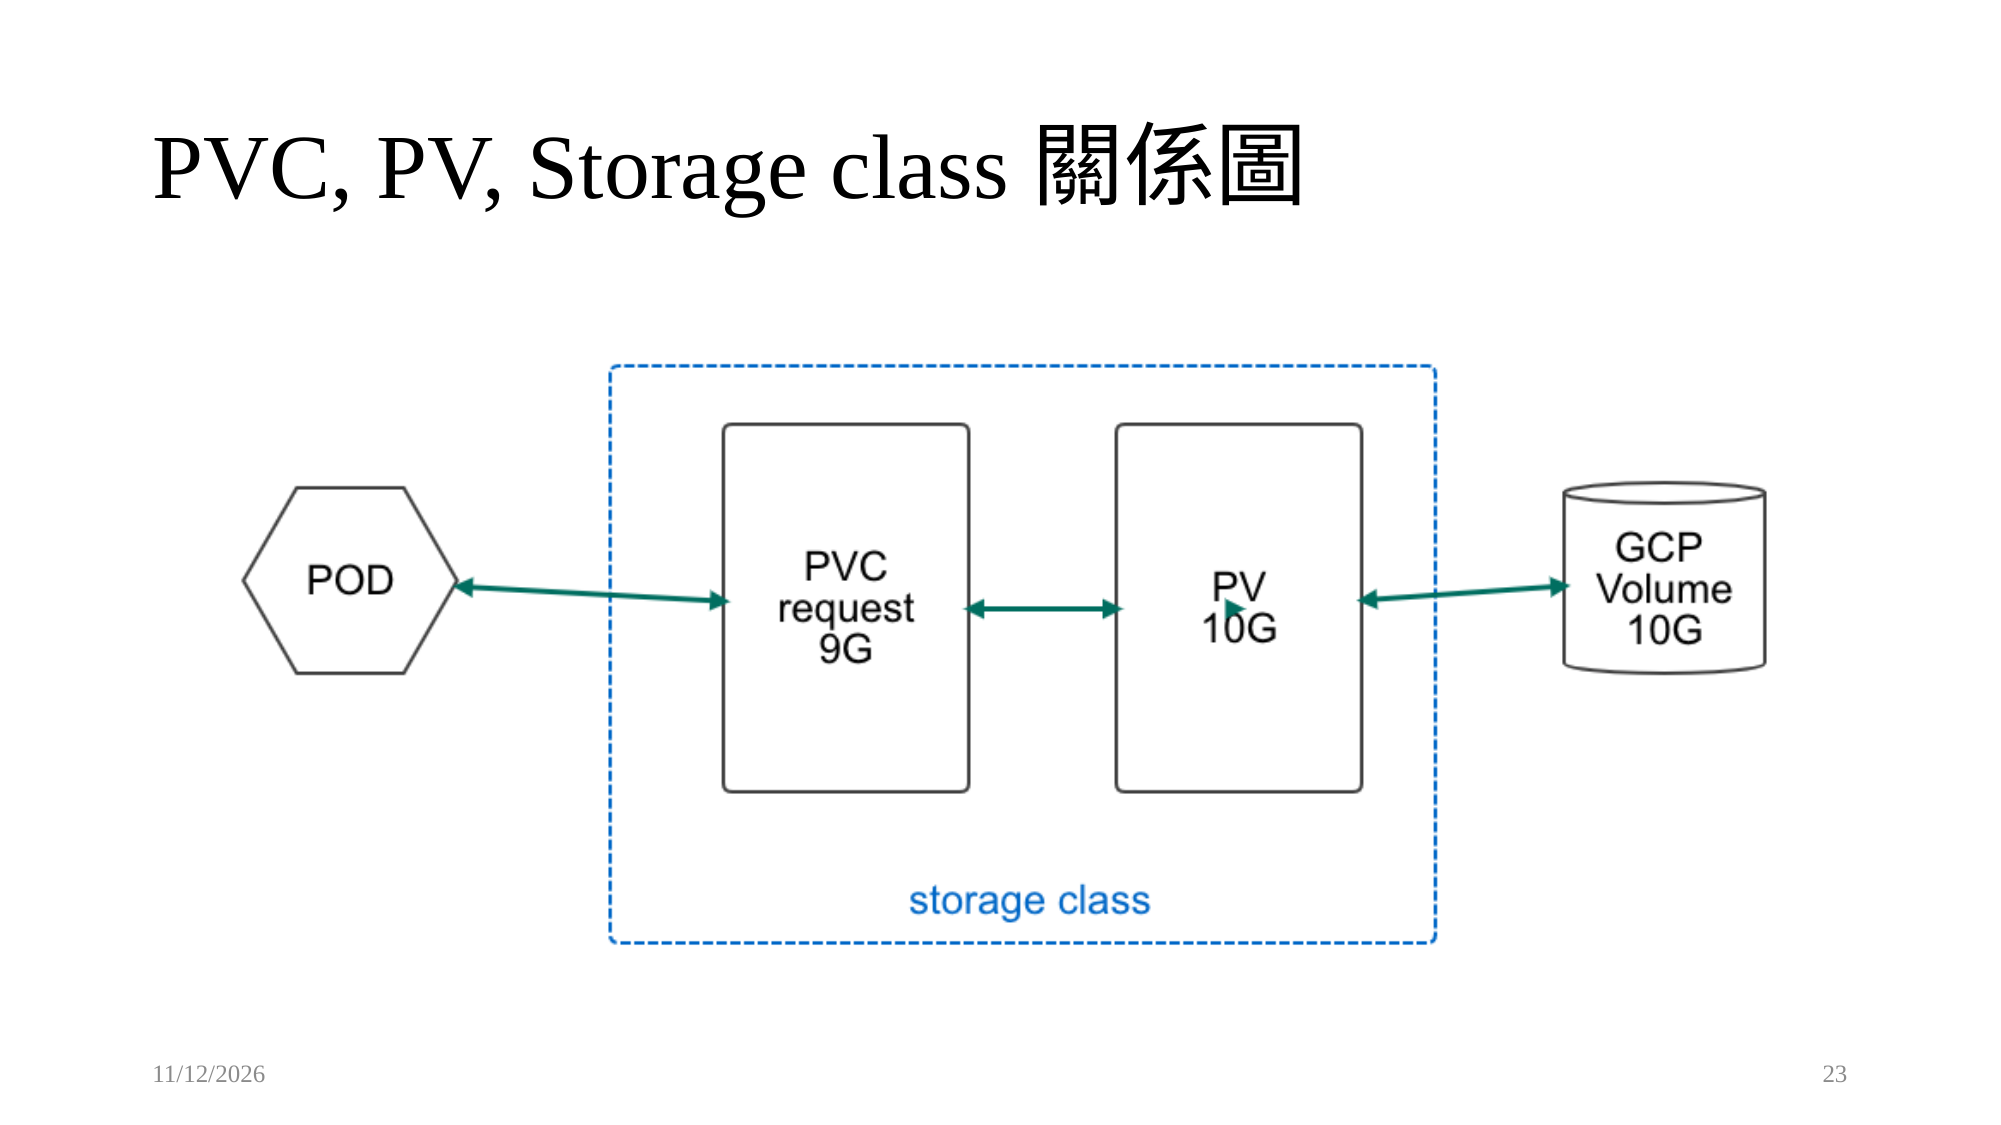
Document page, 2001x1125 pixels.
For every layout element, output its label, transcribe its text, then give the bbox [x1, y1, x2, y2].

slide_number 23 [1412, 1042, 1863, 1103]
title PVC, PV, Storage class關係圖 [137, 59, 1863, 278]
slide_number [137, 1042, 588, 1103]
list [137, 313, 1863, 1000]
